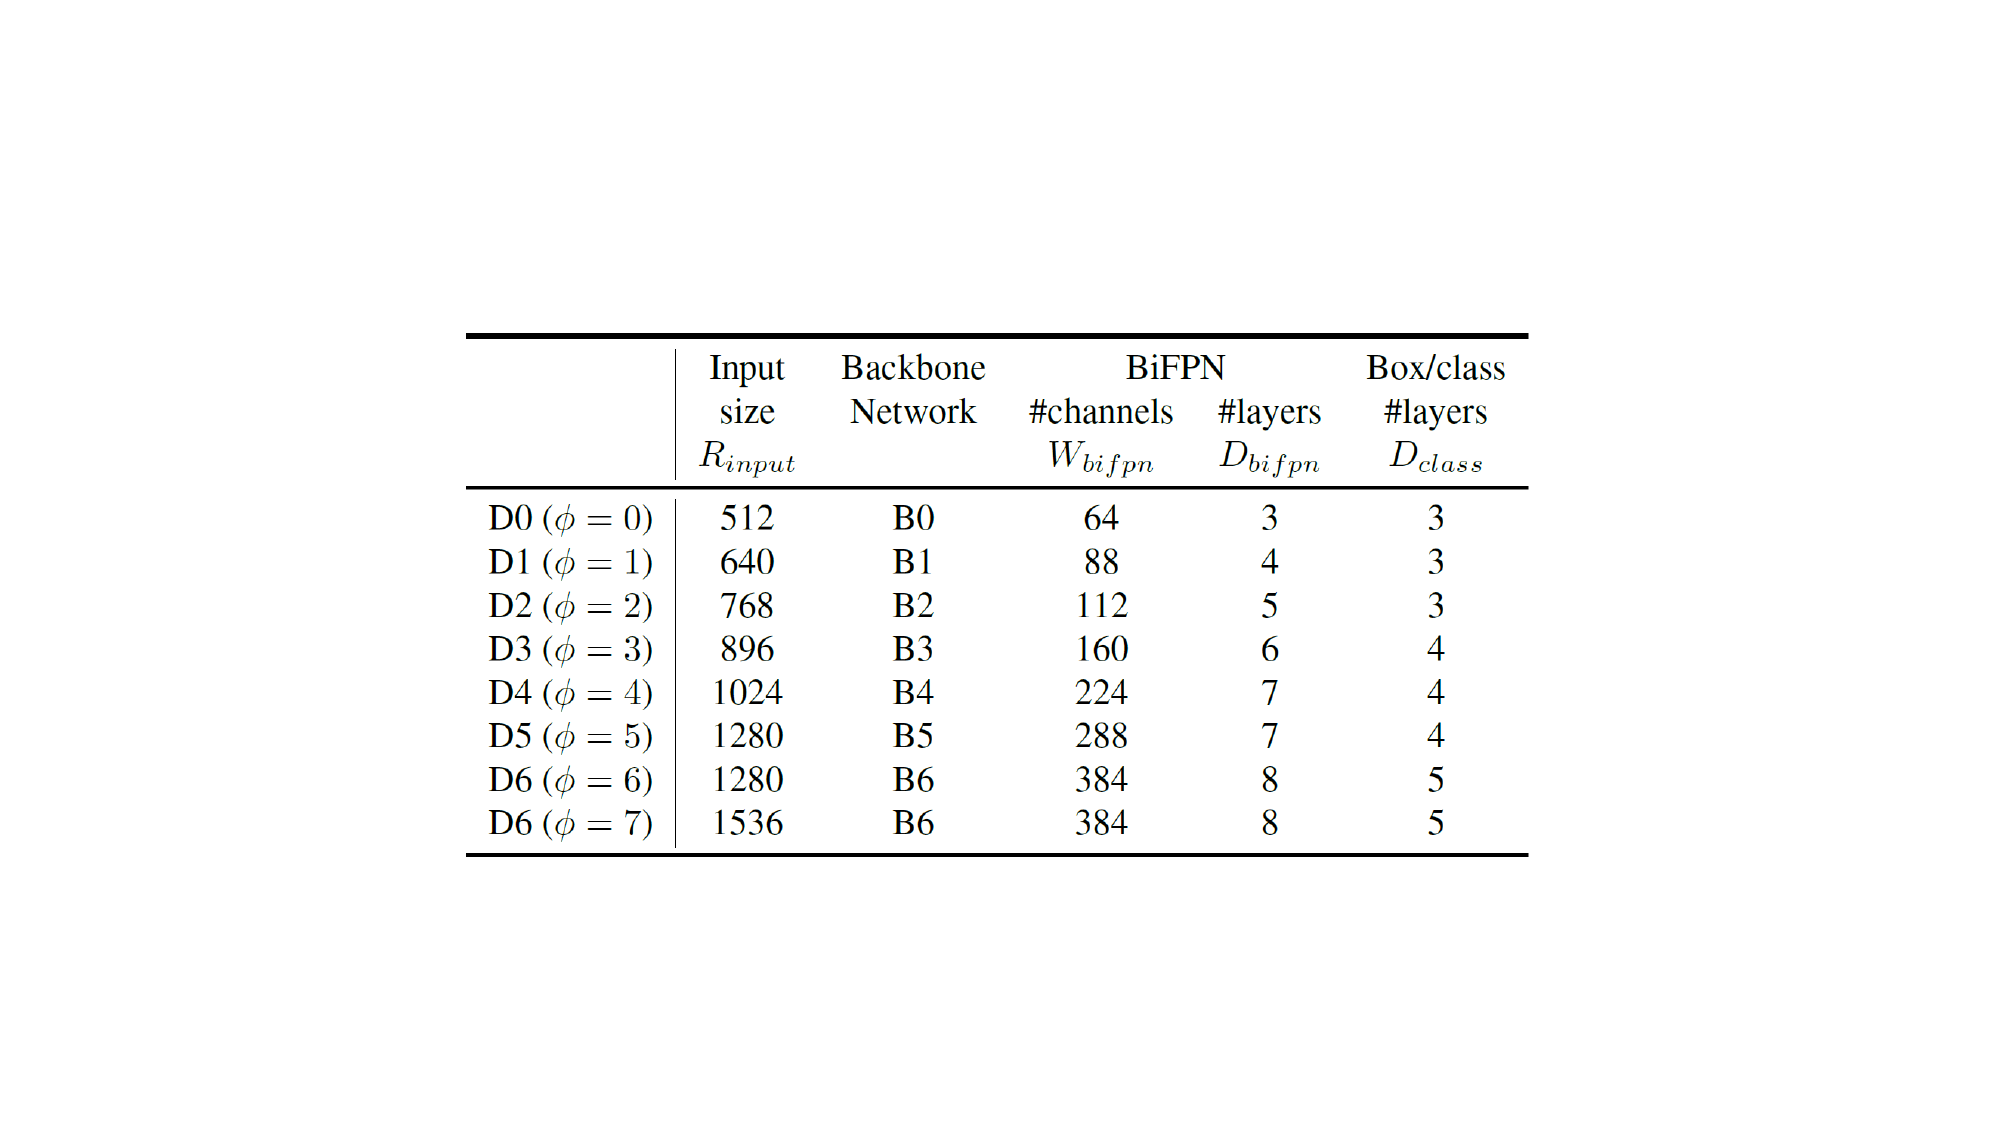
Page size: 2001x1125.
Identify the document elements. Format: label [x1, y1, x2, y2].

picture [459, 325, 1541, 868]
